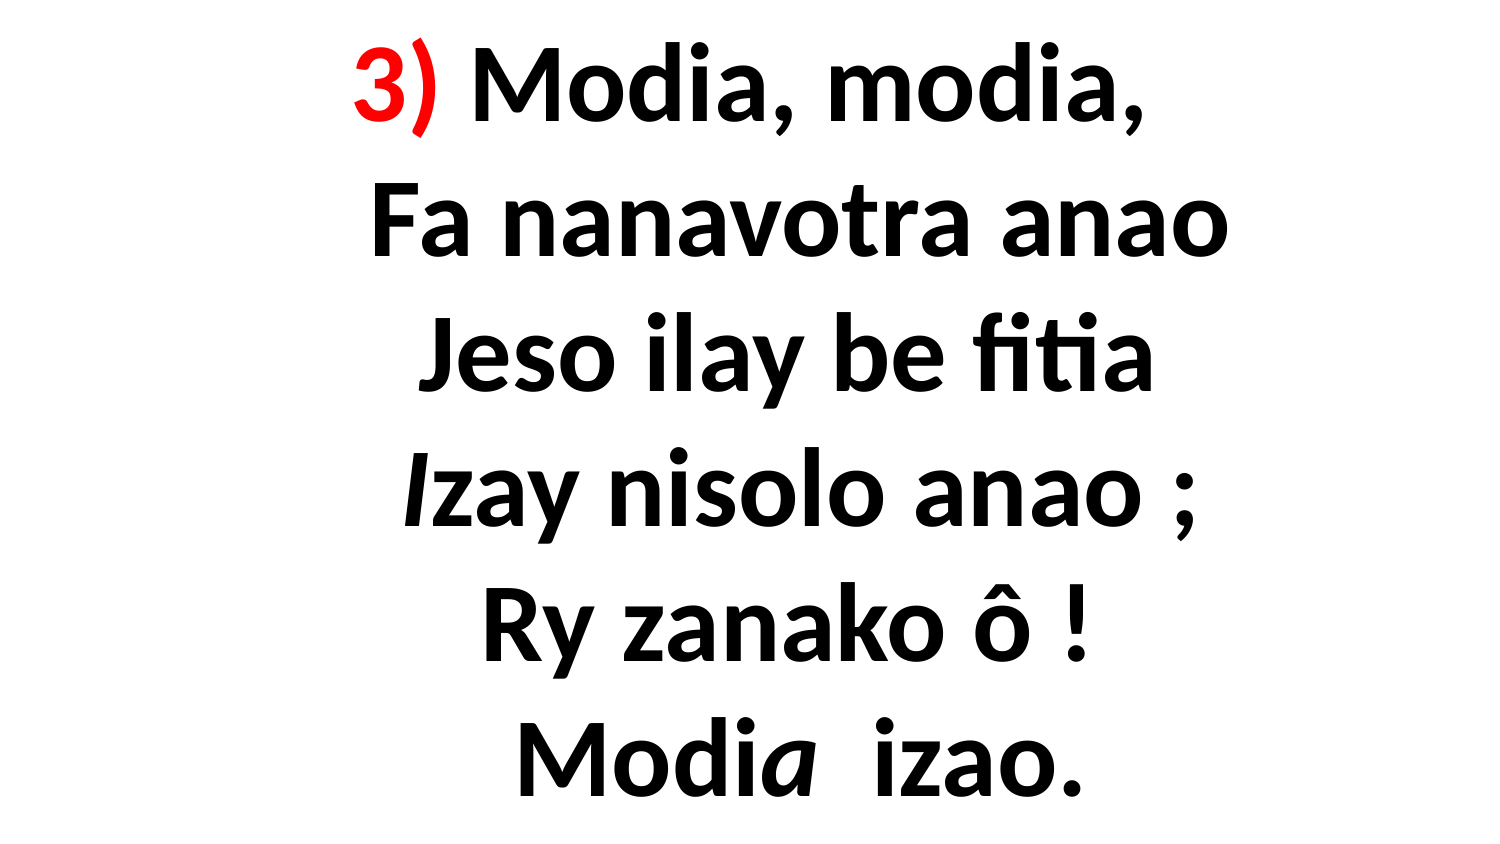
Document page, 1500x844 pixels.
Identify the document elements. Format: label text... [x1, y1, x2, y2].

title 3) Modia, modia, Fa nanavotra anao Jeso ilay be fitia Izay nisolo anao ; Ry zanako ô ! Modia izao. [0, 323, 1500, 505]
